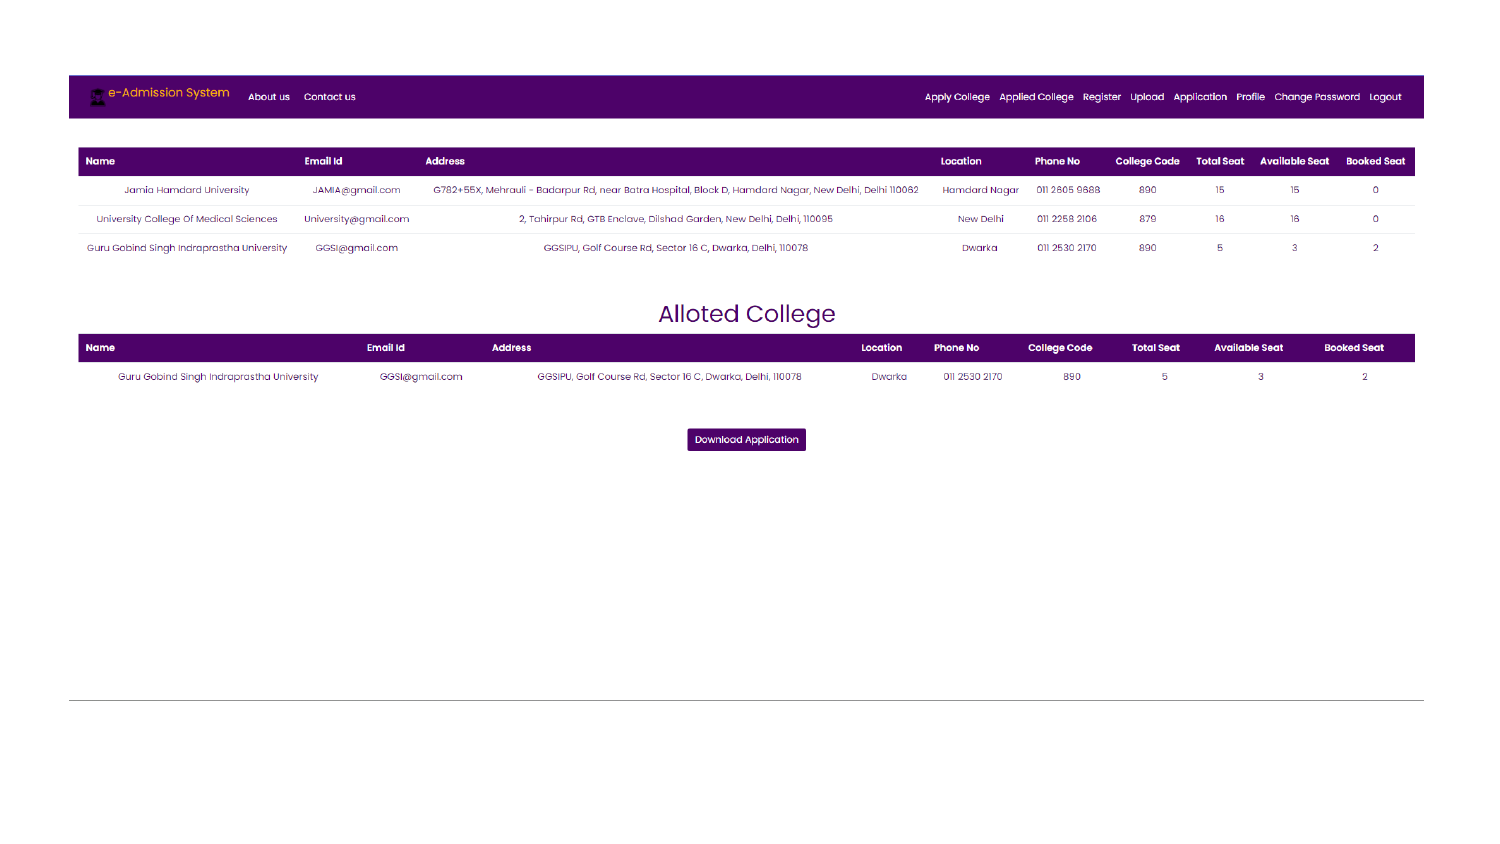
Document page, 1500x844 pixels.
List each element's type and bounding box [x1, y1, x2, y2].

picture [69, 75, 1425, 701]
